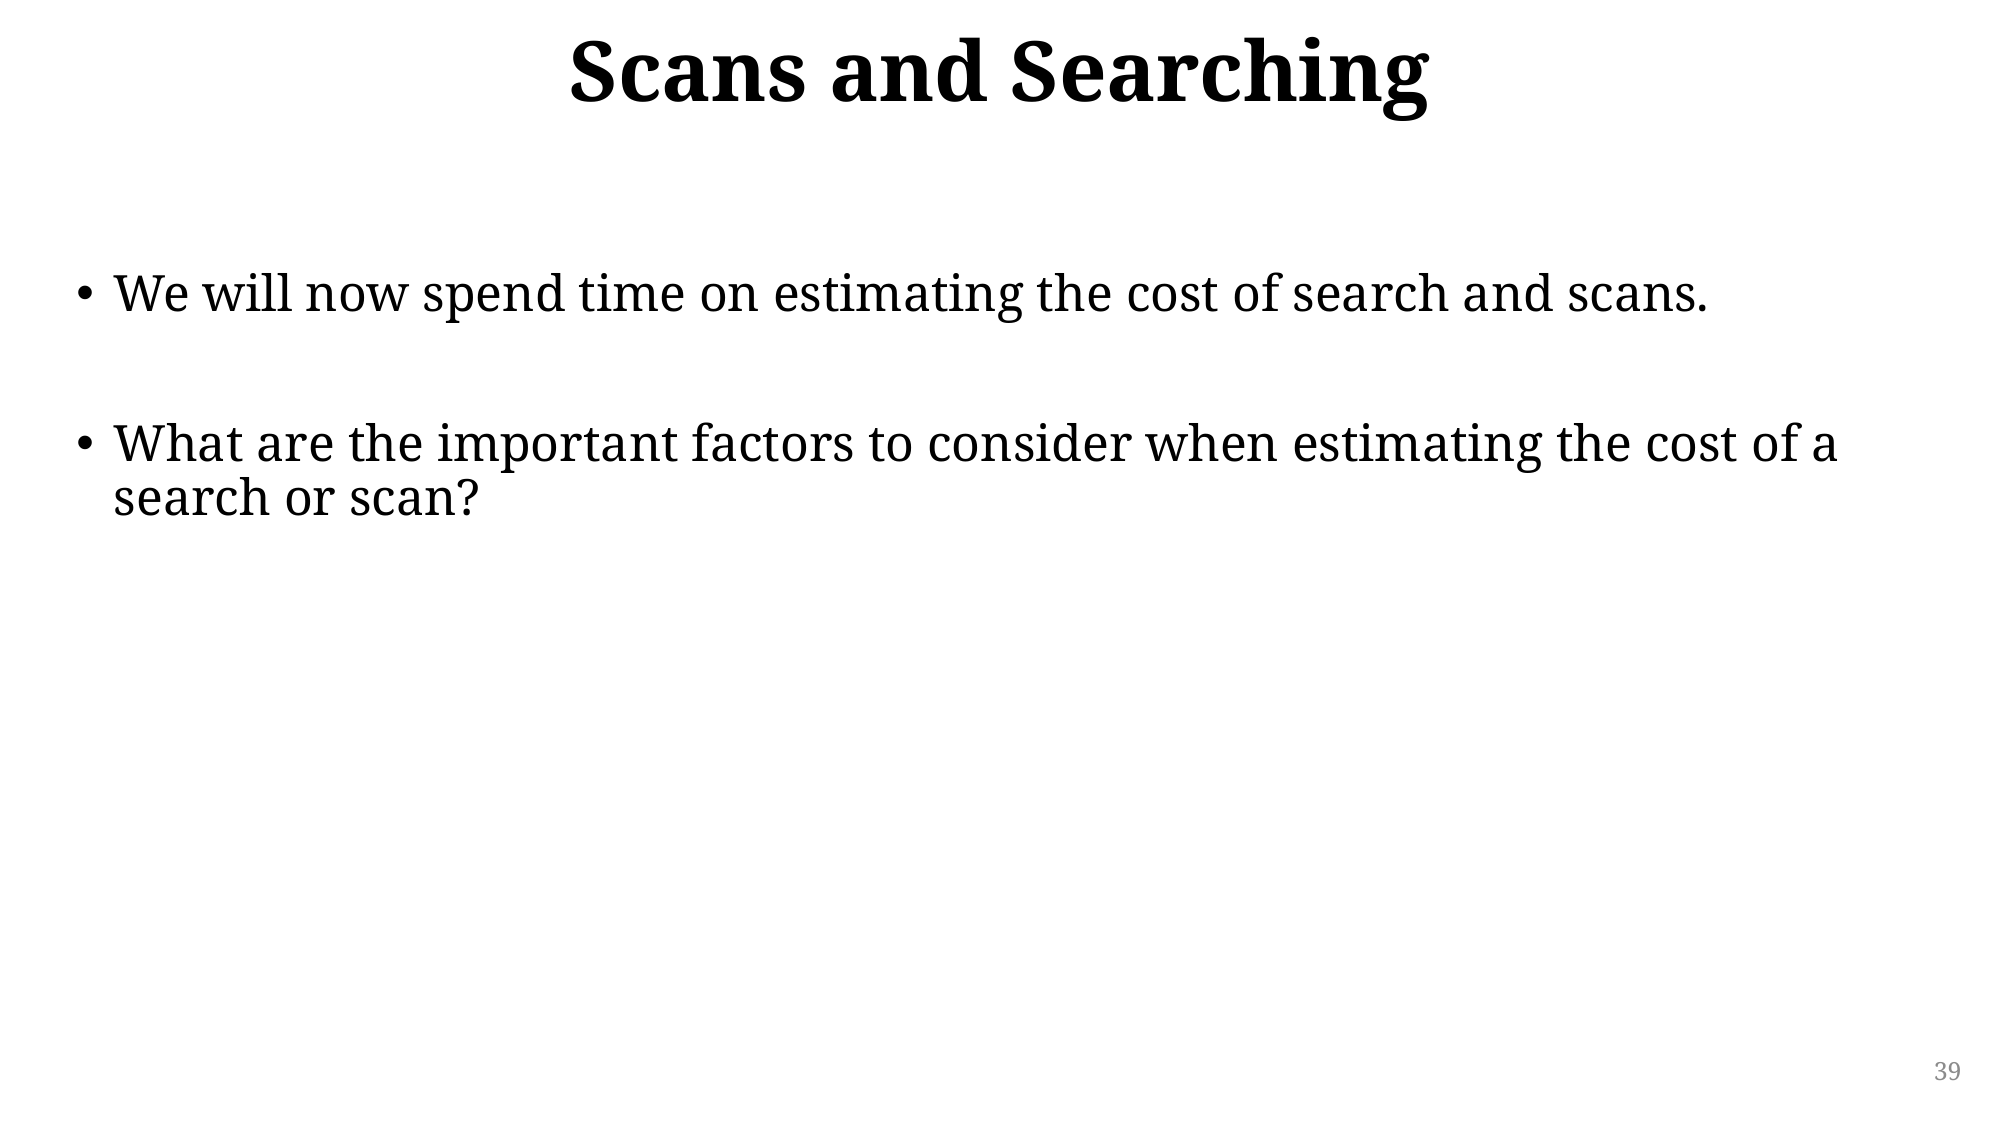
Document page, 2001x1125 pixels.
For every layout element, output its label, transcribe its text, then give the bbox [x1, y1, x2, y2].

title Scans and Searching [137, 0, 1863, 149]
slide_number 39 [1526, 1042, 1977, 1103]
list We will now spend time on estimating the cost of search and scans. What are the important factors to consider when estimating the cost of a search or scan? [61, 260, 2000, 1103]
